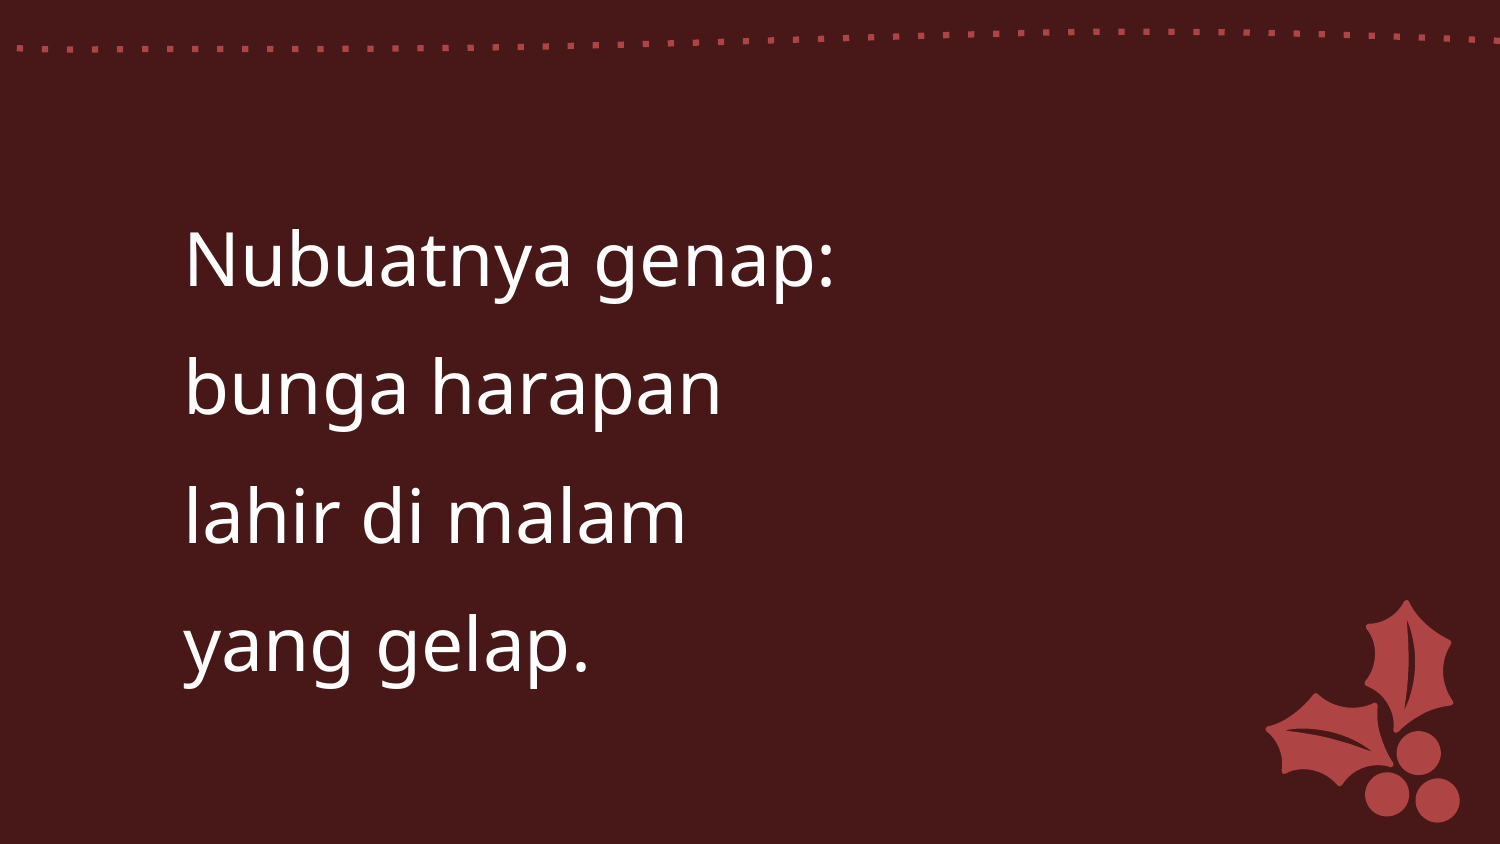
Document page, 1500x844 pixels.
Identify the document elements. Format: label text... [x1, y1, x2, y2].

text_box Nubuatnya genap: bunga harapan lahir di malam yang gelap. [143, 182, 1262, 684]
